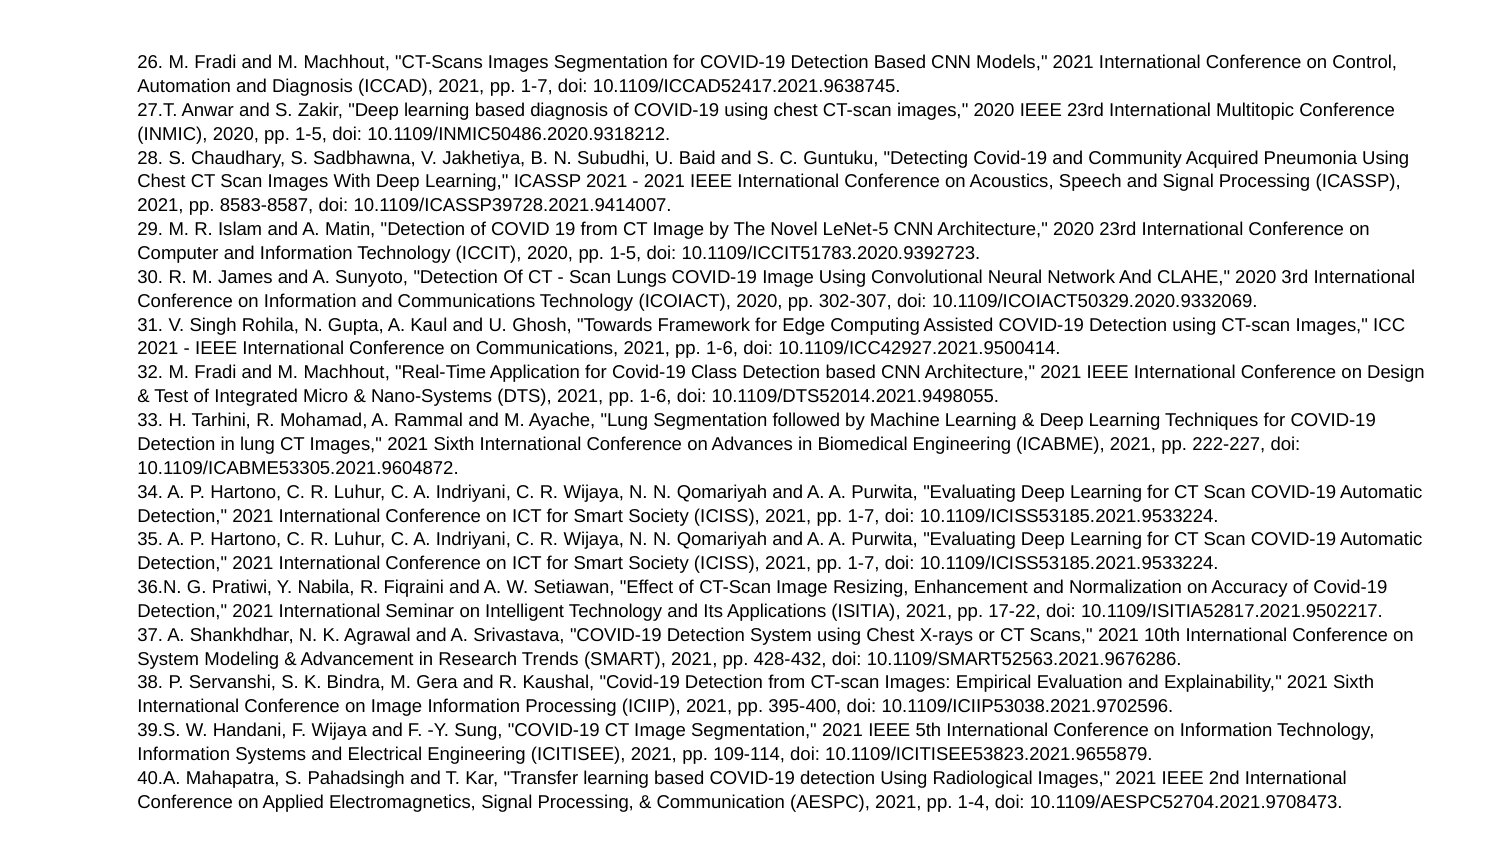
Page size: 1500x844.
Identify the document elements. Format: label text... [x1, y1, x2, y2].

list 26. M. Fradi and M. Machhout, "CT-Scans Images Segmentation for COVID-19 Detection Based CNN Models," 2021 International Conference on Control, Automation and Diagnosis (ICCAD), 2021, pp. 1-7, doi: 10.1109/ICCAD52417.2021.9638745. 27.T. Anwar and S. Zakir, "Deep learning based diagnosis of COVID-19 using chest CT-scan images," 2020 IEEE 23rd International Multitopic Conference (INMIC), 2020, pp. 1-5, doi: 10.1109/INMIC50486.2020.9318212. 28. S. Chaudhary, S. Sadbhawna, V. Jakhetiya, B. N. Subudhi, U. Baid and S. C. Guntuku, "Detecting Covid-19 and Community Acquired Pneumonia Using Chest CT Scan Images With Deep Learning," ICASSP 2021 - 2021 IEEE International Conference on Acoustics, Speech and Signal Processing (ICASSP), 2021, pp. 8583-8587, doi: 10.1109/ICASSP39728.2021.9414007. 29. M. R. Islam and A. Matin, "Detection of COVID 19 from CT Image by The Novel LeNet-5 CNN Architecture," 2020 23rd International Conference on Computer and Information Technology (ICCIT), 2020, pp. 1-5, doi: 10.1109/ICCIT51783.2020.9392723. 30. R. M. James and A. Sunyoto, "Detection Of CT - Scan Lungs COVID-19 Image Using Convolutional Neural Network And CLAHE," 2020 3rd International Conference on Information and Communications Technology (ICOIACT), 2020, pp. 302-307, doi: 10.1109/ICOIACT50329.2020.9332069. 31. V. Singh Rohila, N. Gupta, A. Kaul and U. Ghosh, "Towards Framework for Edge Computing Assisted COVID-19 Detection using CT-scan Images," ICC 2021 - IEEE International Conference on Communications, 2021, pp. 1-6, doi: 10.1109/ICC42927.2021.9500414. 32. M. Fradi and M. Machhout, "Real-Time Application for Covid-19 Class Detection based CNN Architecture," 2021 IEEE International Conference on Design & Test of Integrated Micro & Nano-Systems (DTS), 2021, pp. 1-6, doi: 10.1109/DTS52014.2021.9498055. 33. H. Tarhini, R. Mohamad, A. Rammal and M. Ayache, "Lung Segmentation followed by Machine Learning & Deep Learning Techniques for COVID-19 Detection in lung CT Images," 2021 Sixth International Conference on Advances in Biomedical Engineering (ICABME), 2021, pp. 222-227, doi: 10.1109/ICABME53305.2021.9604872. 34. A. P. Hartono, C. R. Luhur, C. A. Indriyani, C. R. Wijaya, N. N. Qomariyah and A. A. Purwita, "Evaluating Deep Learning for CT Scan COVID-19 Automatic Detection," 2021 International Conference on ICT for Smart Society (ICISS), 2021, pp. 1-7, doi: 10.1109/ICISS53185.2021.9533224. 35. A. P. Hartono, C. R. Luhur, C. A. Indriyani, C. R. Wijaya, N. N. Qomariyah and A. A. Purwita, "Evaluating Deep Learning for CT Scan COVID-19 Automatic Detection," 2021 International Conference on ICT for Smart Society (ICISS), 2021, pp. 1-7, doi: 10.1109/ICISS53185.2021.9533224. 36.N. G. Pratiwi, Y. Nabila, R. Fiqraini and A. W. Setiawan, "Effect of CT-Scan Image Resizing, Enhancement and Normalization on Accuracy of Covid-19 Detection," 2021 International Seminar on Intelligent Technology and Its Applications (ISITIA), 2021, pp. 17-22, doi: 10.1109/ISITIA52817.2021.9502217. 37. A. Shankhdhar, N. K. Agrawal and A. Srivastava, "COVID-19 Detection System using Chest X-rays or CT Scans," 2021 10th International Conference on System Modeling & Advancement in Research Trends (SMART), 2021, pp. 428-432, doi: 10.1109/SMART52563.2021.9676286. 38. P. Servanshi, S. K. Bindra, M. Gera and R. Kaushal, "Covid-19 Detection from CT-scan Images: Empirical Evaluation and Explainability," 2021 Sixth International Conference on Image Information Processing (ICIIP), 2021, pp. 395-400, doi: 10.1109/ICIIP53038.2021.9702596. 39.S. W. Handani, F. Wijaya and F. -Y. Sung, "COVID-19 CT Image Segmentation," 2021 IEEE 5th International Conference on Information Technology, Information Systems and Electrical Engineering (ICITISEE), 2021, pp. 109-114, doi: 10.1109/ICITISEE53823.2021.9655879. 40.A. Mahapatra, S. Pahadsingh and T. Kar, "Transfer learning based COVID-19 detection Using Radiological Images," 2021 IEEE 2nd International Conference on Applied Electromagnetics, Signal Processing, & Communication (AESPC), 2021, pp. 1-4, doi: 10.1109/AESPC52704.2021.9708473. [51, 33, 1449, 831]
